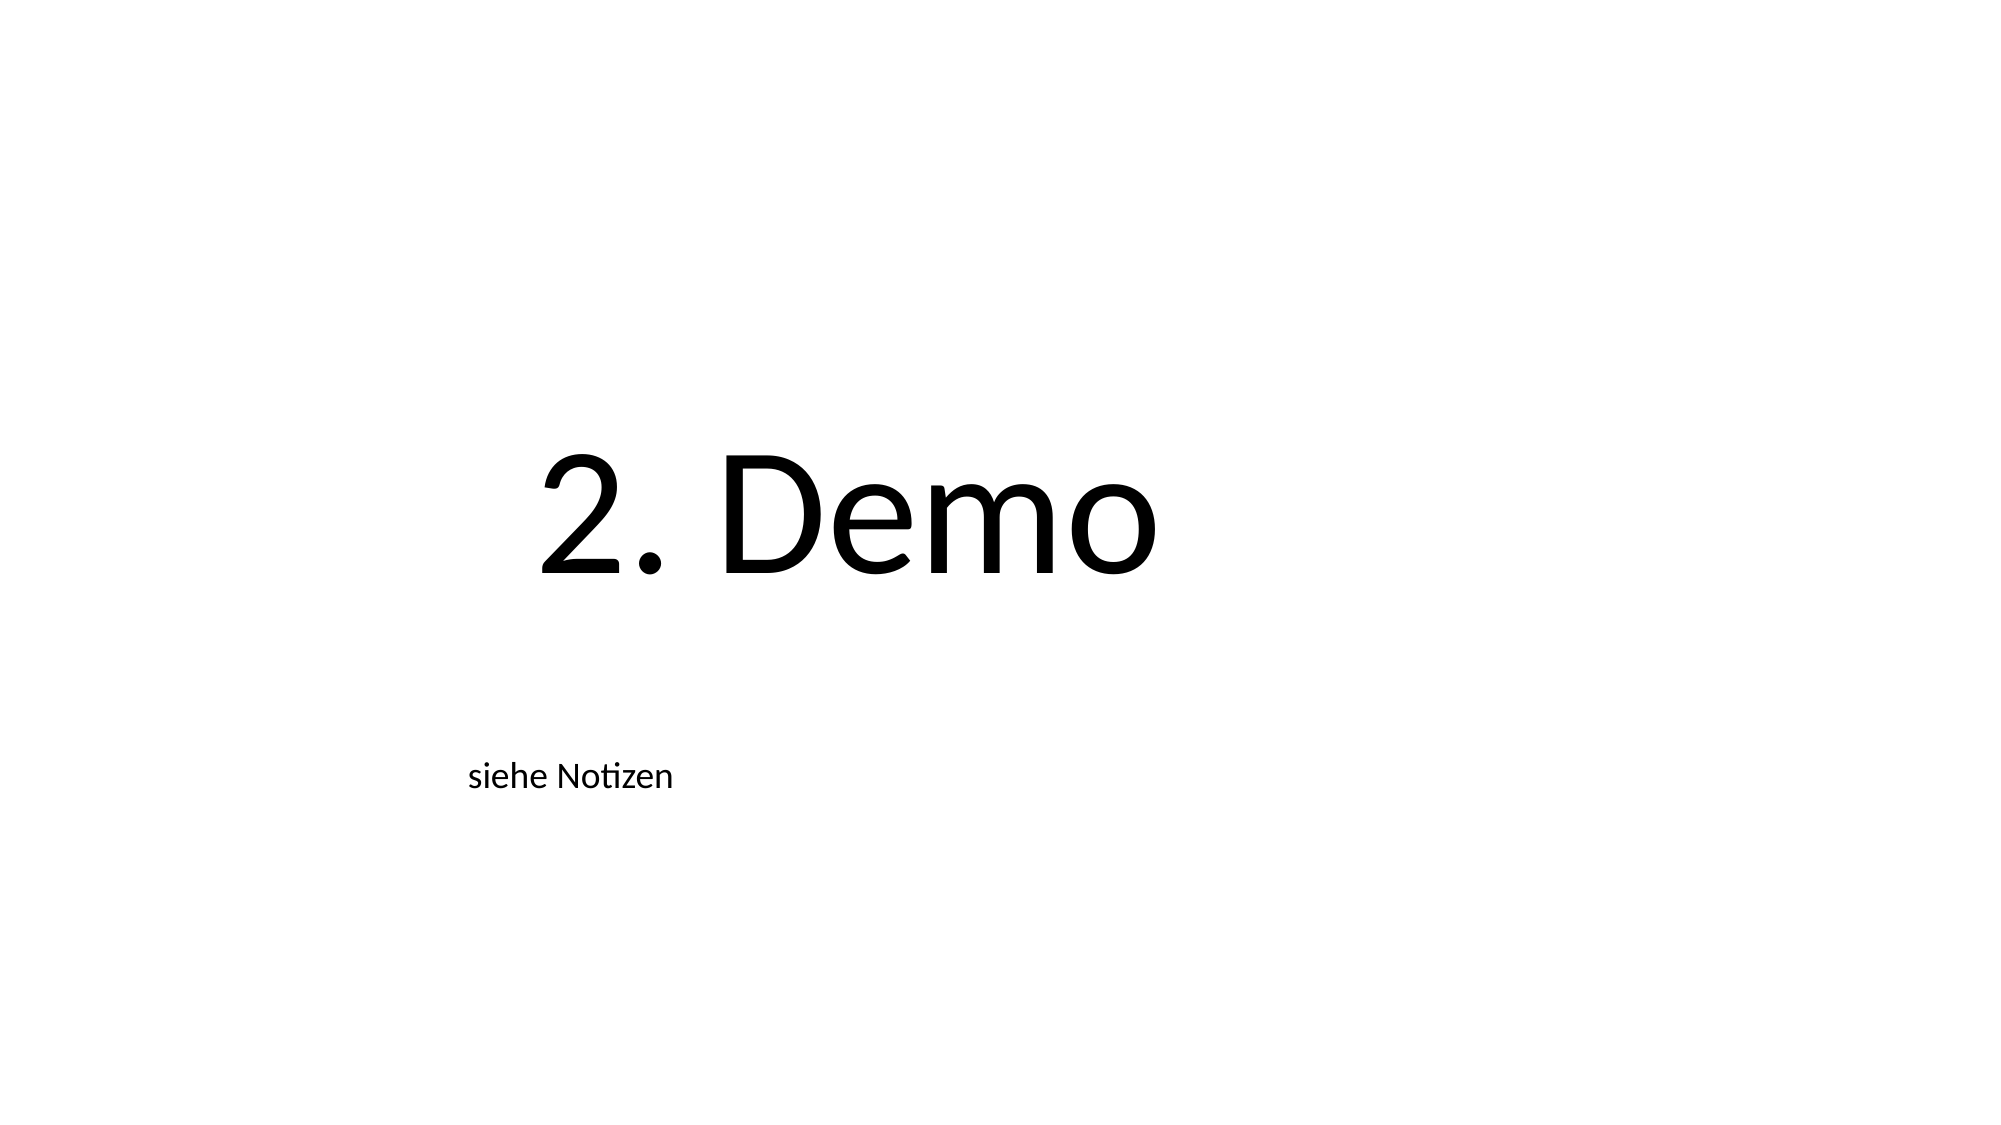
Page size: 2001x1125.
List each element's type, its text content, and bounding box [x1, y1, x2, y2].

text_box siehe Notizen [453, 743, 1207, 803]
text_box 2. Demo [519, 382, 1359, 618]
